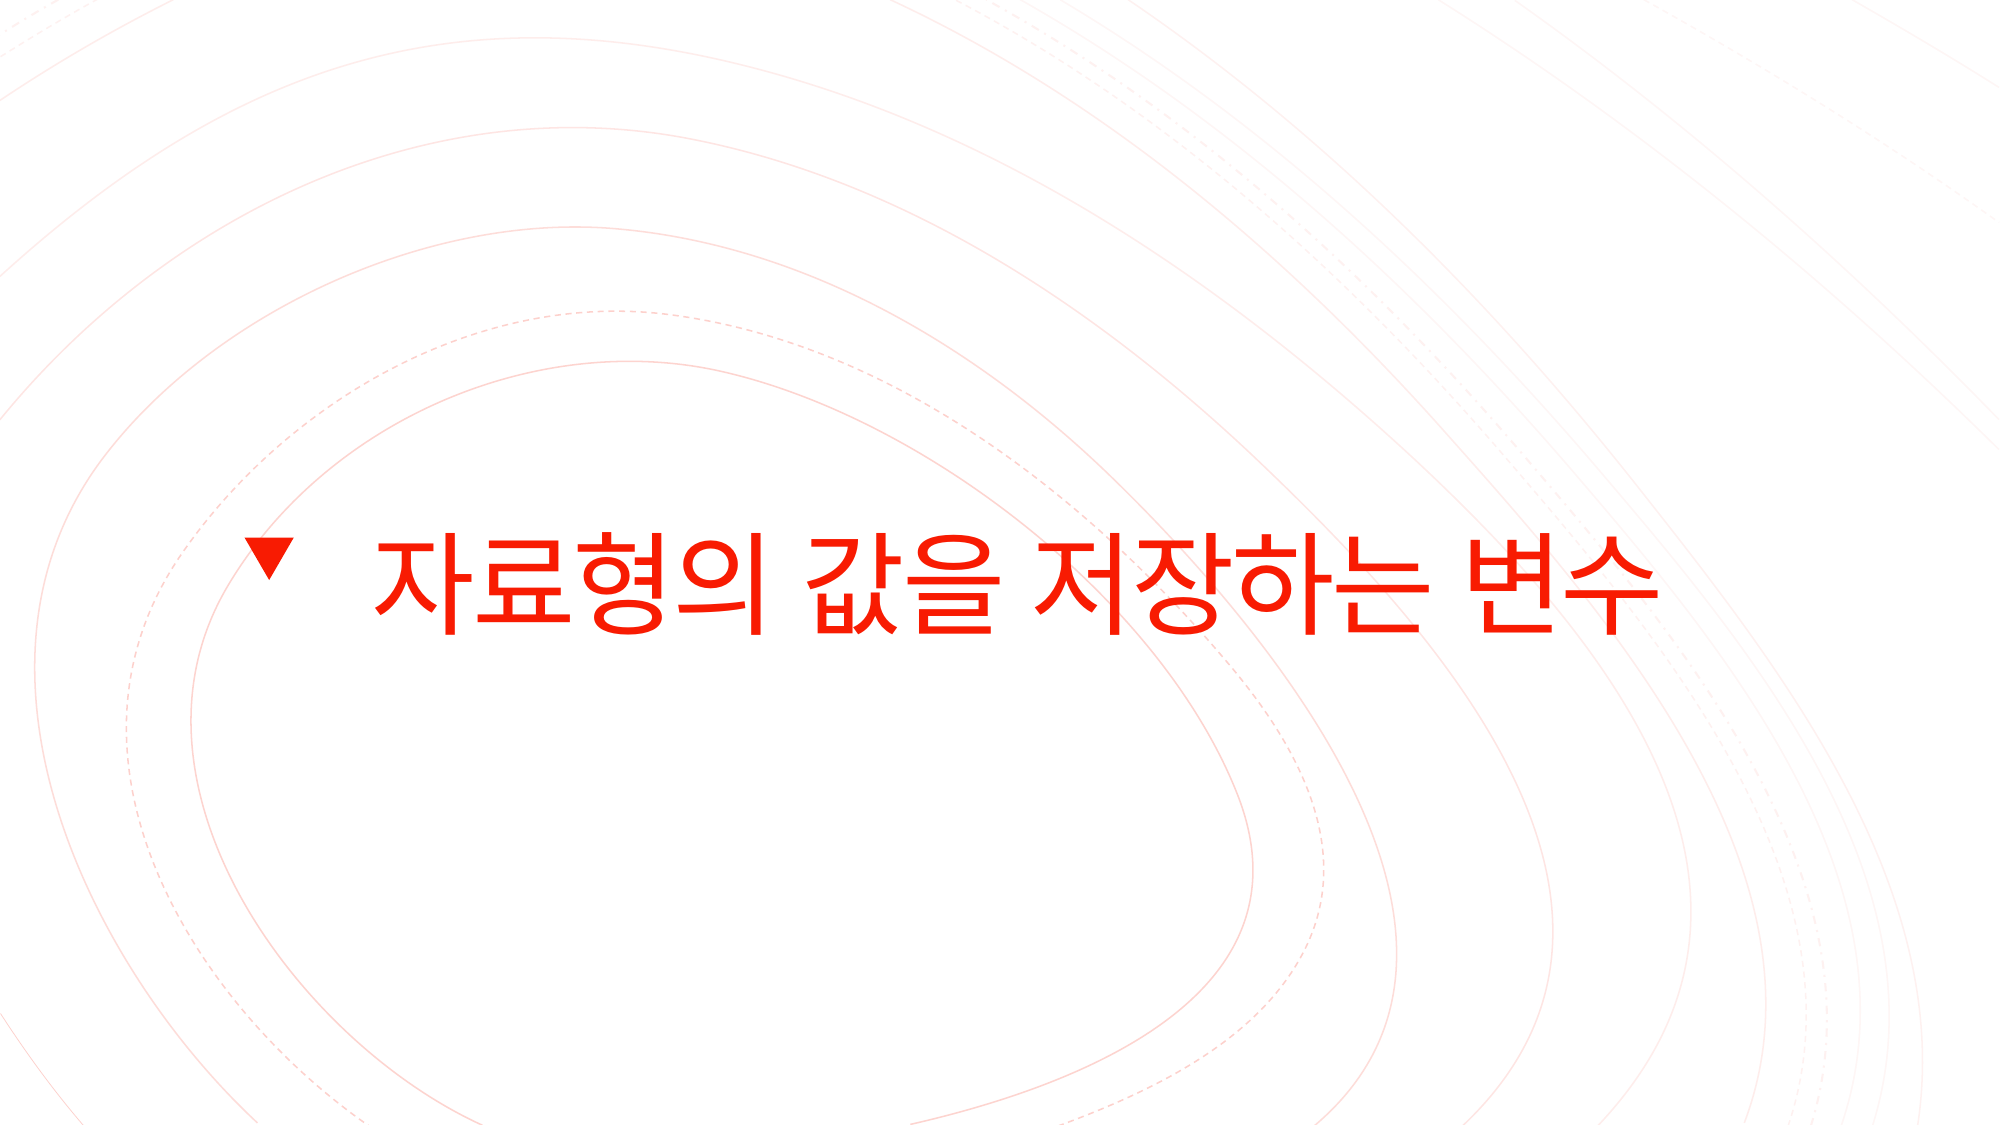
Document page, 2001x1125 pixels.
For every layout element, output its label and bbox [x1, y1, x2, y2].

text_box [0, 0, 2000, 1125]
